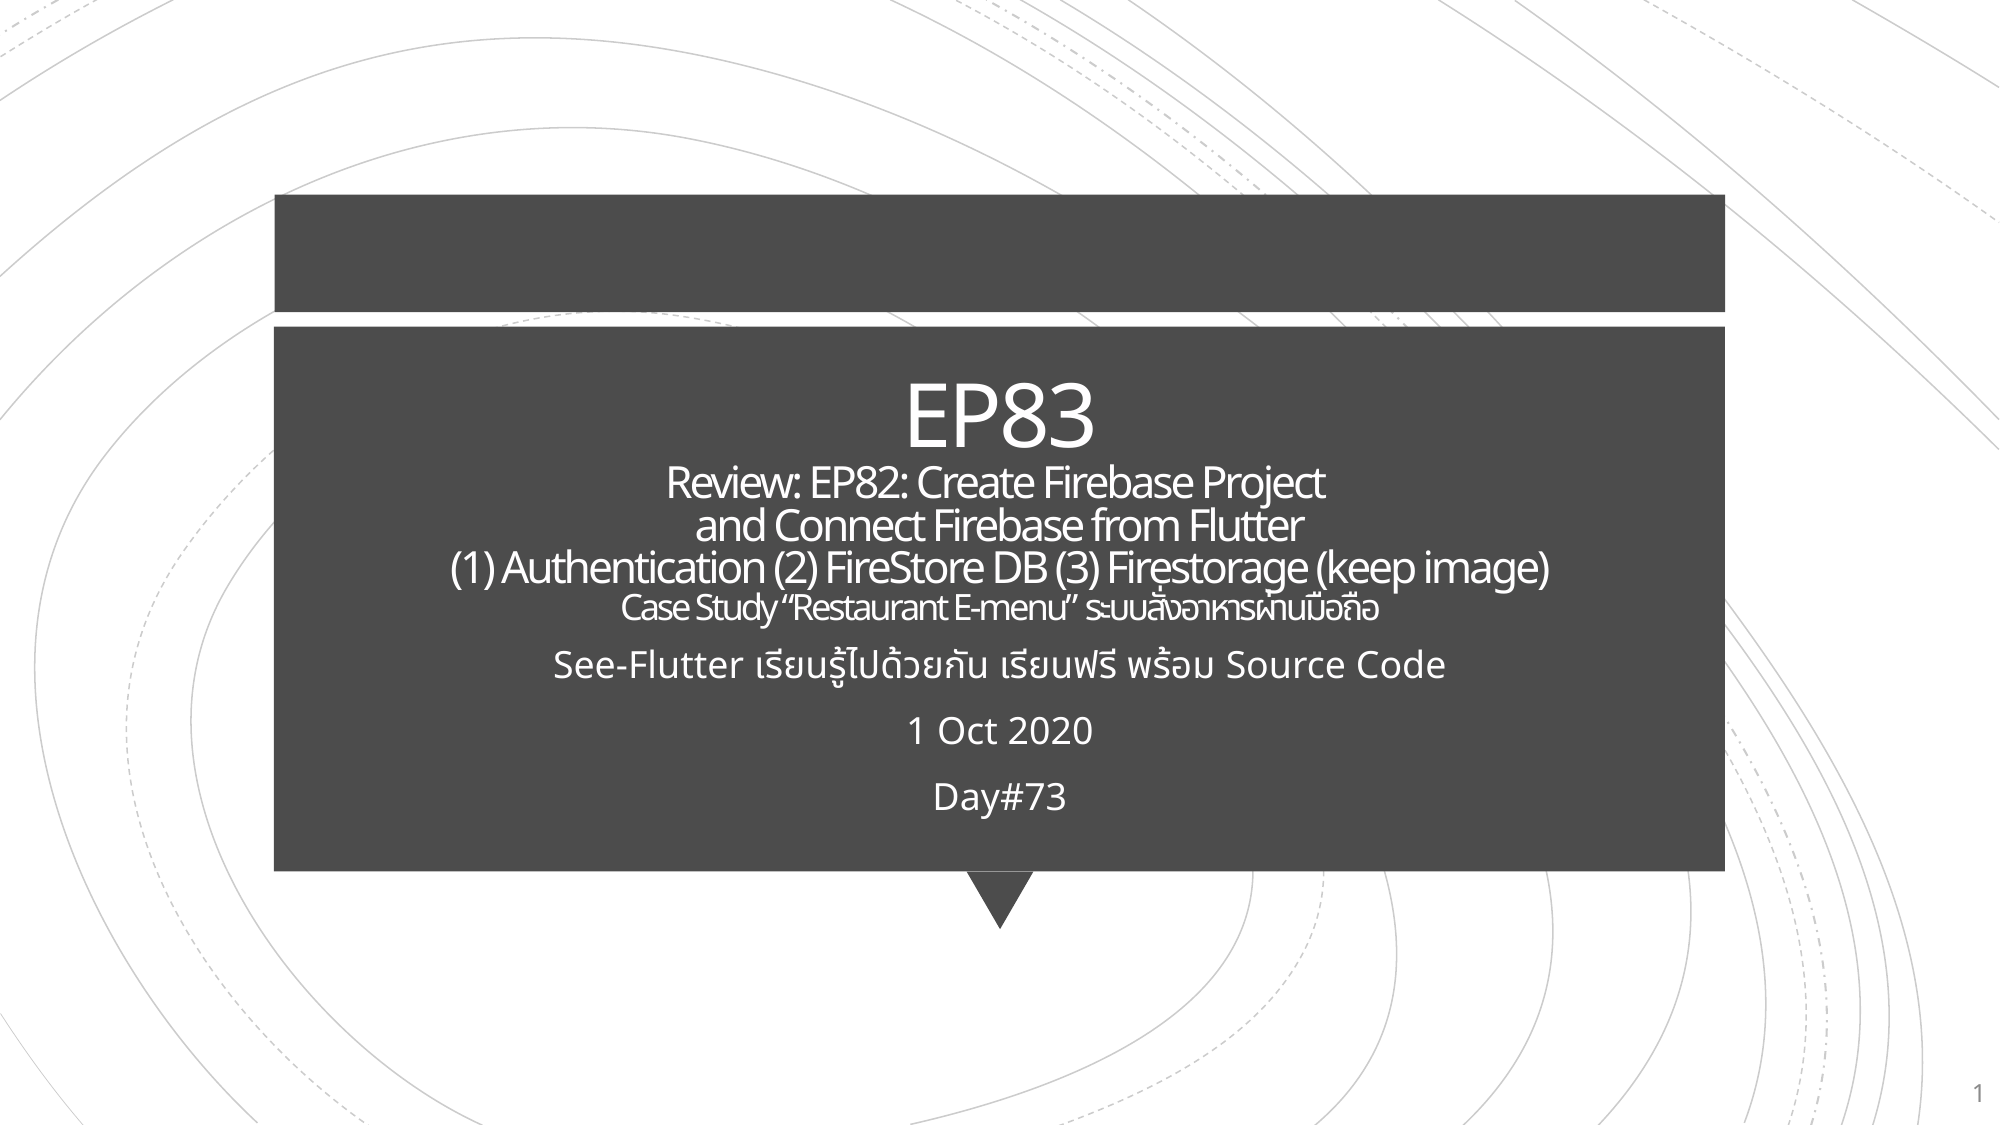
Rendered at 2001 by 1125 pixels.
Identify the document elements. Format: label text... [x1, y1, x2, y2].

slide_number 1 [1851, 1068, 2000, 1121]
title EP83 Review: EP82: Create Firebase Project and Connect Firebase from Flutter (1) Authentication (2) FireStore DB (3) Firestorage (keep image) Case Study “Restaurant E-menu” ระบบสั่งอาหารผ่านมือถือ [288, 340, 1713, 628]
subtitle See-Flutter เรียนรู้ไปด้วยกัน เรียนฟรี พร้อม Source Code 1 Oct 2020 Day#73 [288, 640, 1712, 858]
